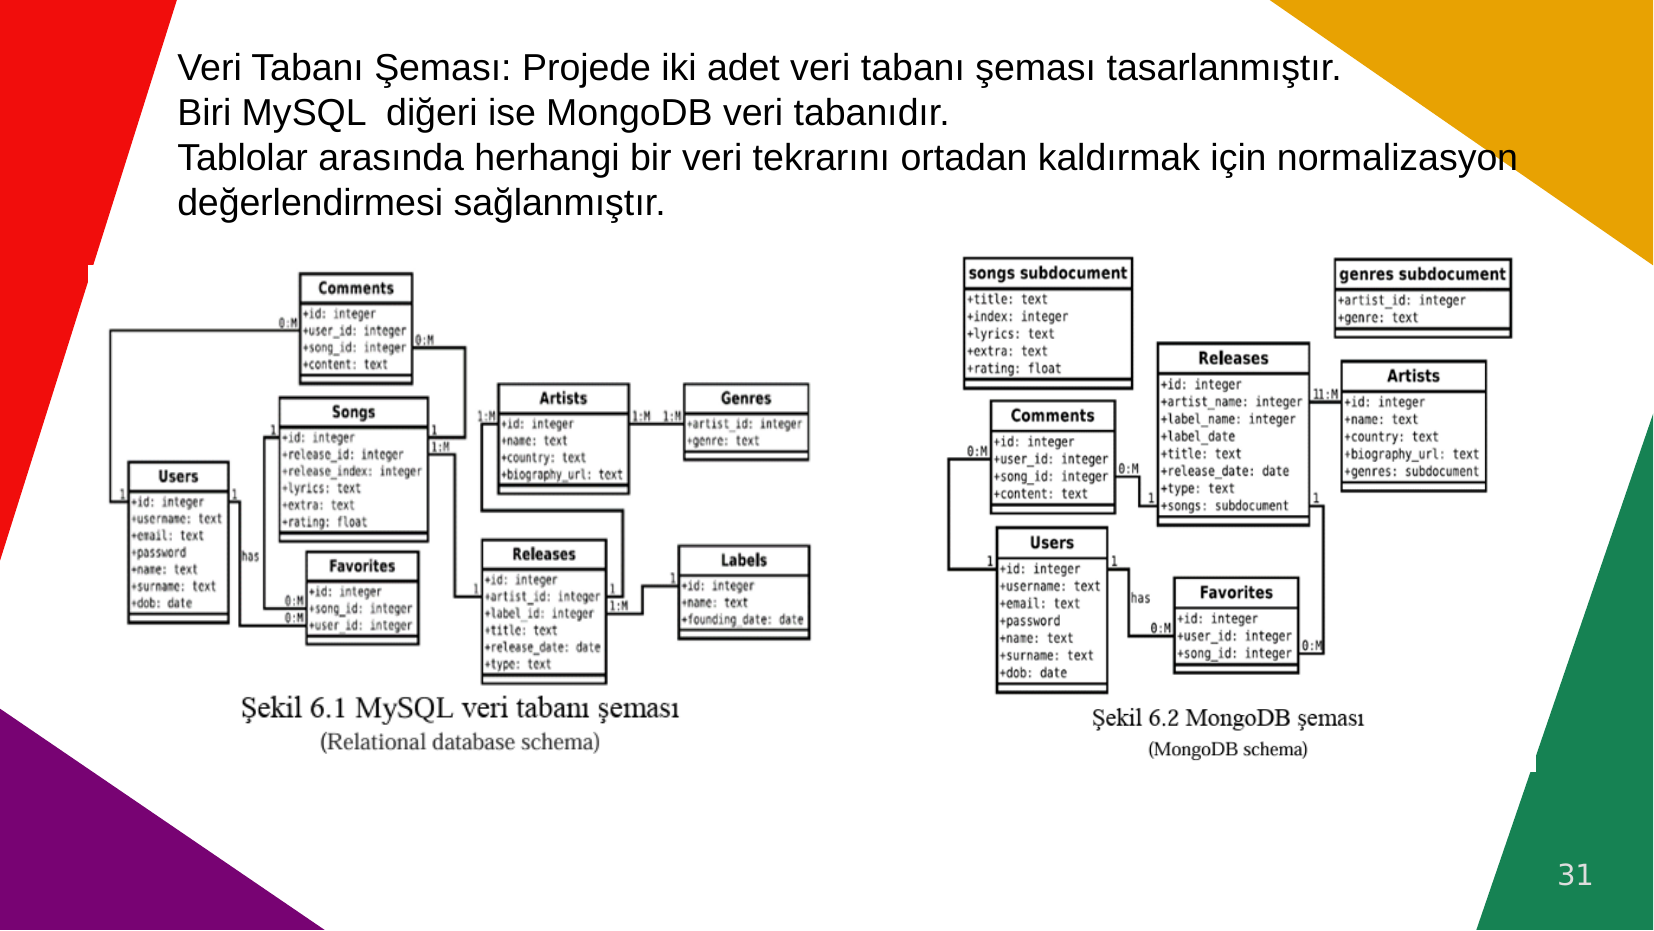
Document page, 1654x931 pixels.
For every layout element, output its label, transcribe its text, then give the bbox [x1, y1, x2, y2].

list [177, 236, 1595, 827]
slide_number 31 [1210, 856, 1595, 916]
picture [938, 235, 1536, 772]
picture [88, 265, 829, 767]
title Veri Tabanı Şeması: Projede iki adet veri tabanı şeması tasarlanmıştır. Biri MySQL diğeri ise MongoDB veri tabanıdır. Tablolar arasında herhangi bir veri tekrarını ortadan kaldırmak için normalizasyon değerlendirmesi sağlanmıştır. [177, 59, 1595, 207]
